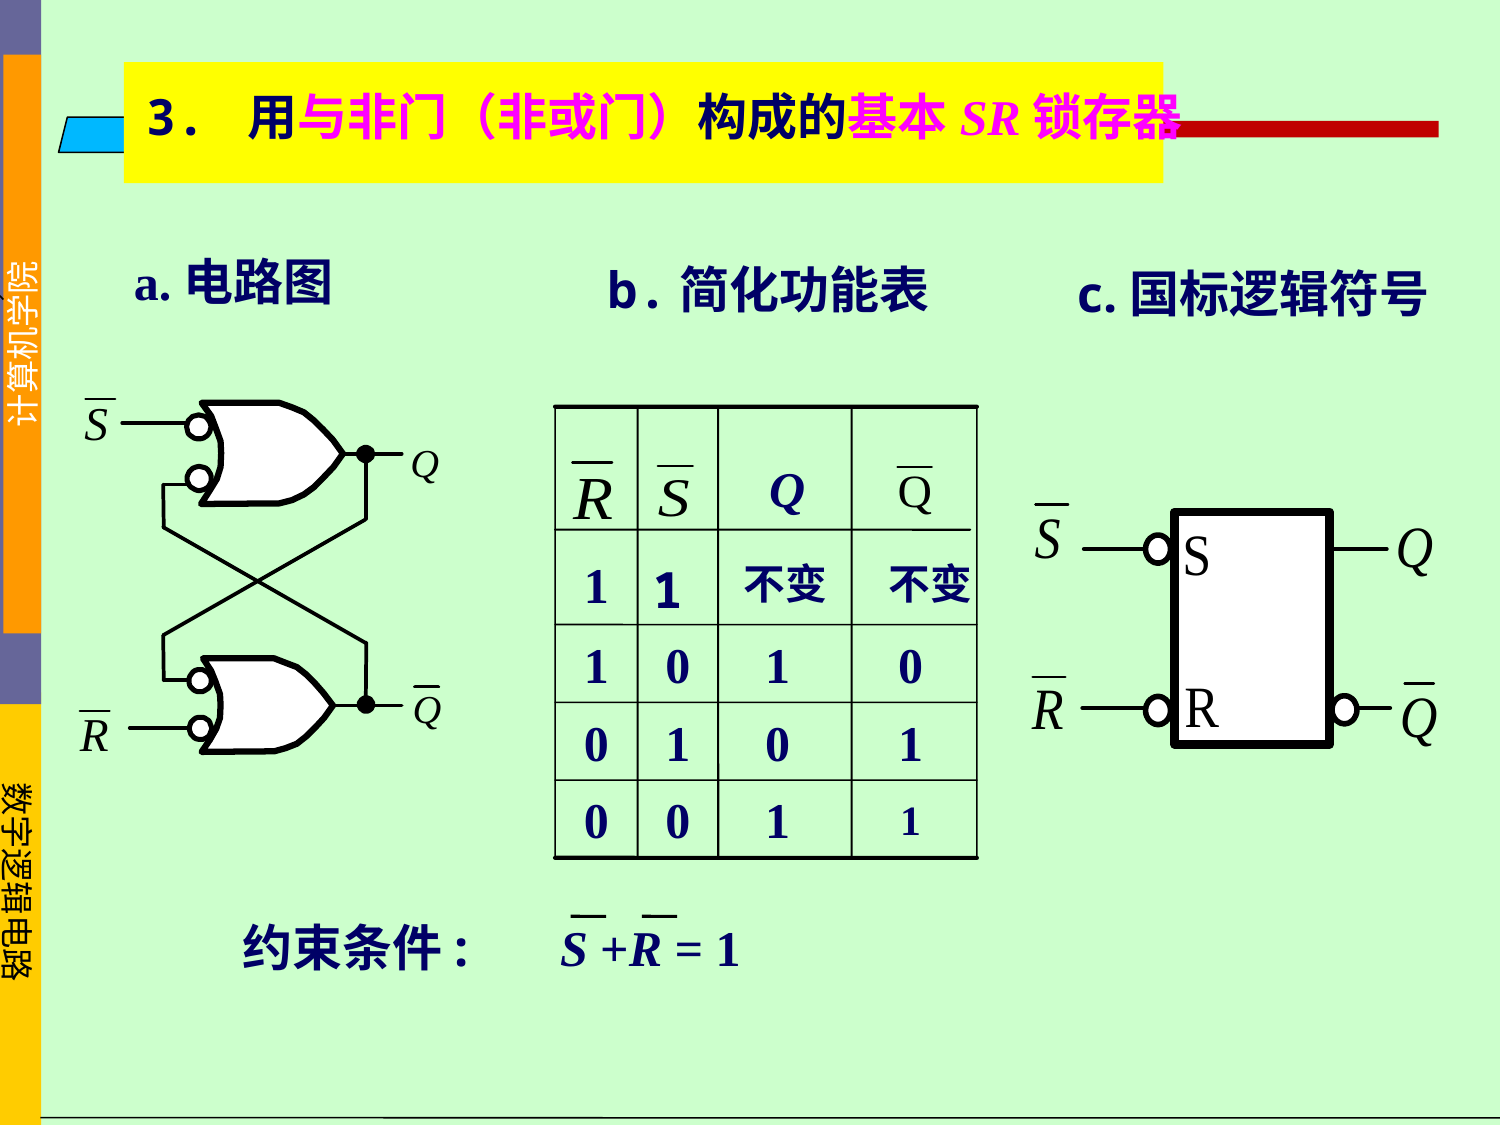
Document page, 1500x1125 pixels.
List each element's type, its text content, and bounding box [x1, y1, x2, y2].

text_box 3. 用与非门（非或门）构成的基本SR锁存器 [130, 78, 1198, 153]
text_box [227, 908, 961, 984]
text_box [554, 250, 1010, 859]
text_box [123, 62, 1164, 184]
text_box 、 [0, 271, 33, 311]
text_box a.电路图 [119, 243, 349, 319]
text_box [1015, 255, 1447, 762]
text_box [62, 396, 459, 777]
